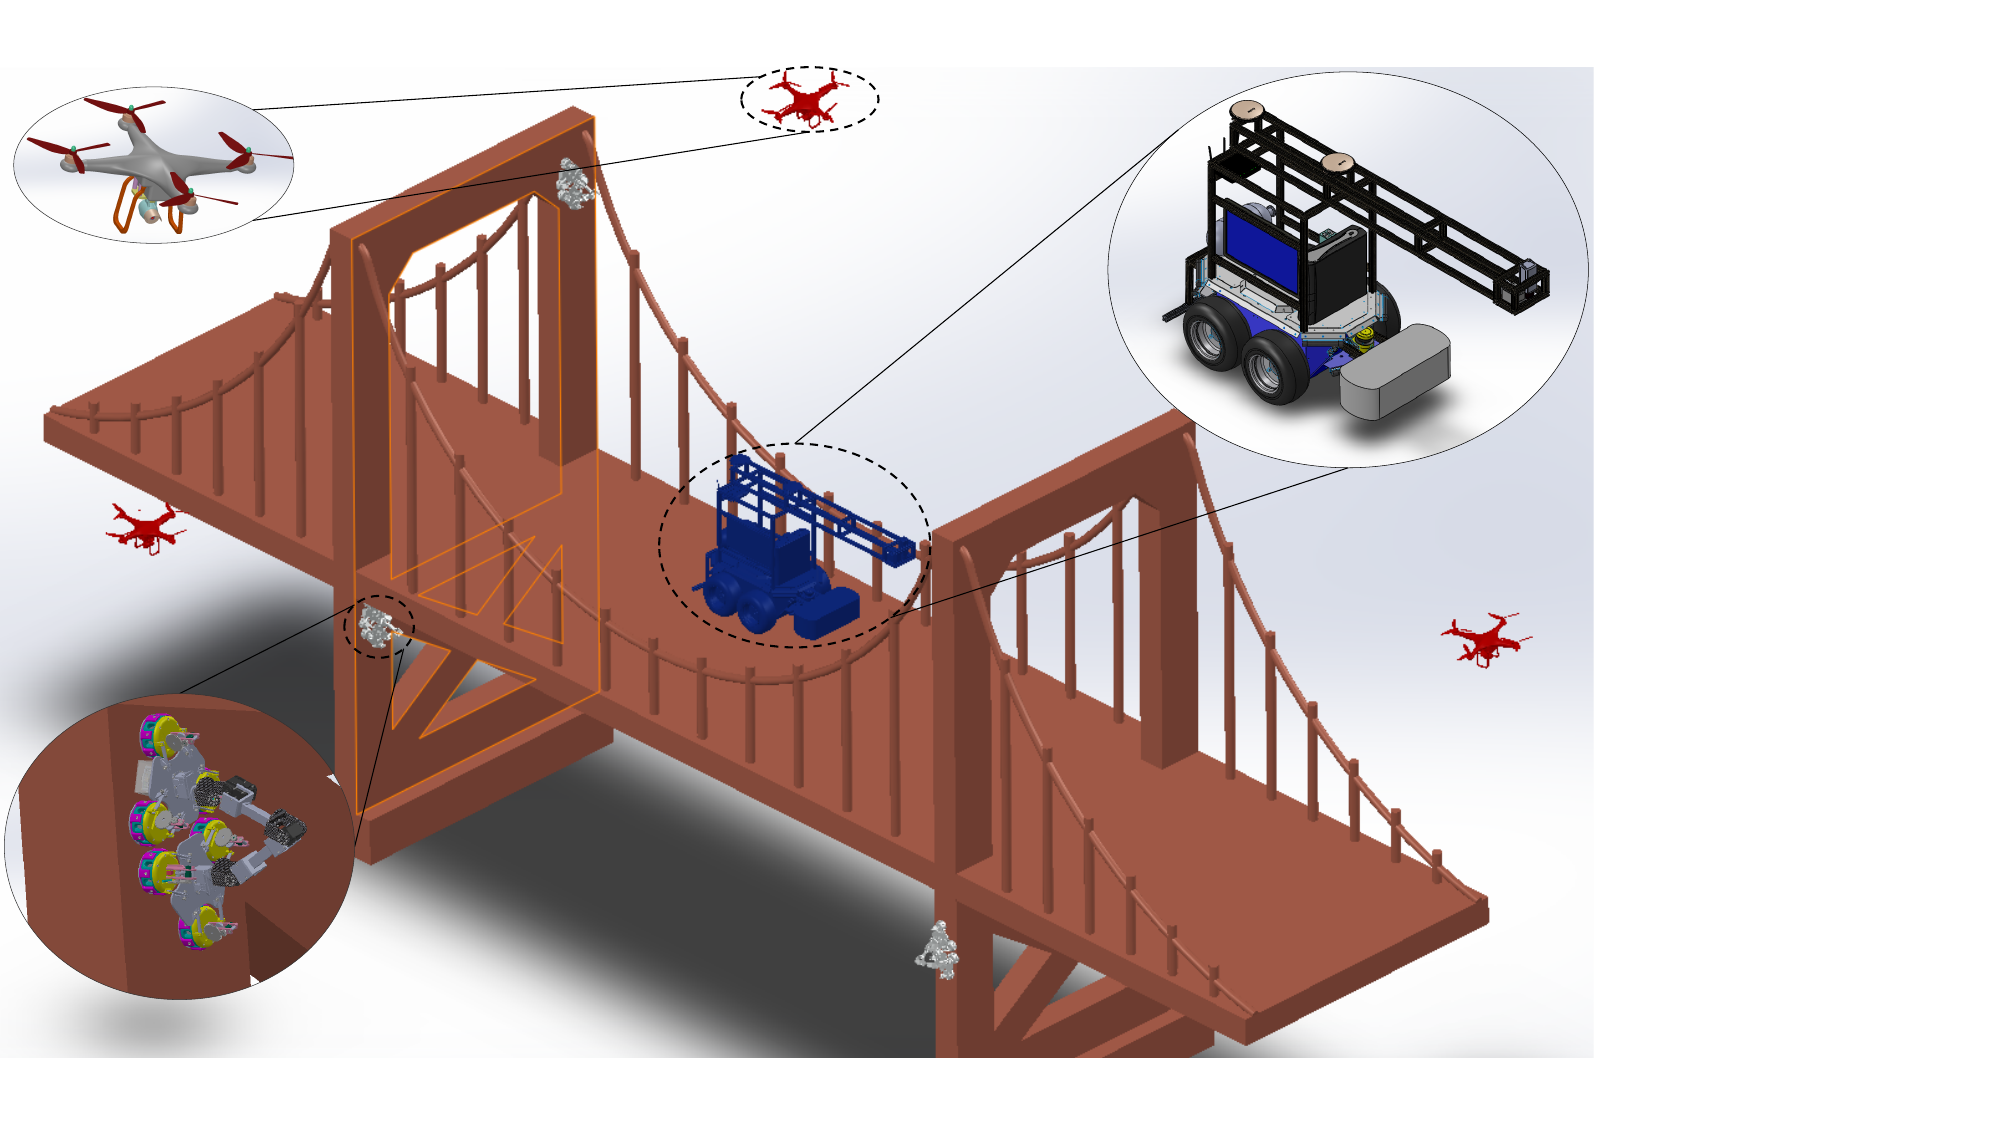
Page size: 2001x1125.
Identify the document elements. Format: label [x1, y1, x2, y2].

picture [0, 67, 1594, 1058]
text_box [252, 131, 810, 221]
text_box [179, 604, 355, 693]
text_box [794, 129, 1179, 444]
text_box [252, 76, 762, 110]
text_box [354, 648, 404, 847]
text_box [890, 467, 1349, 618]
